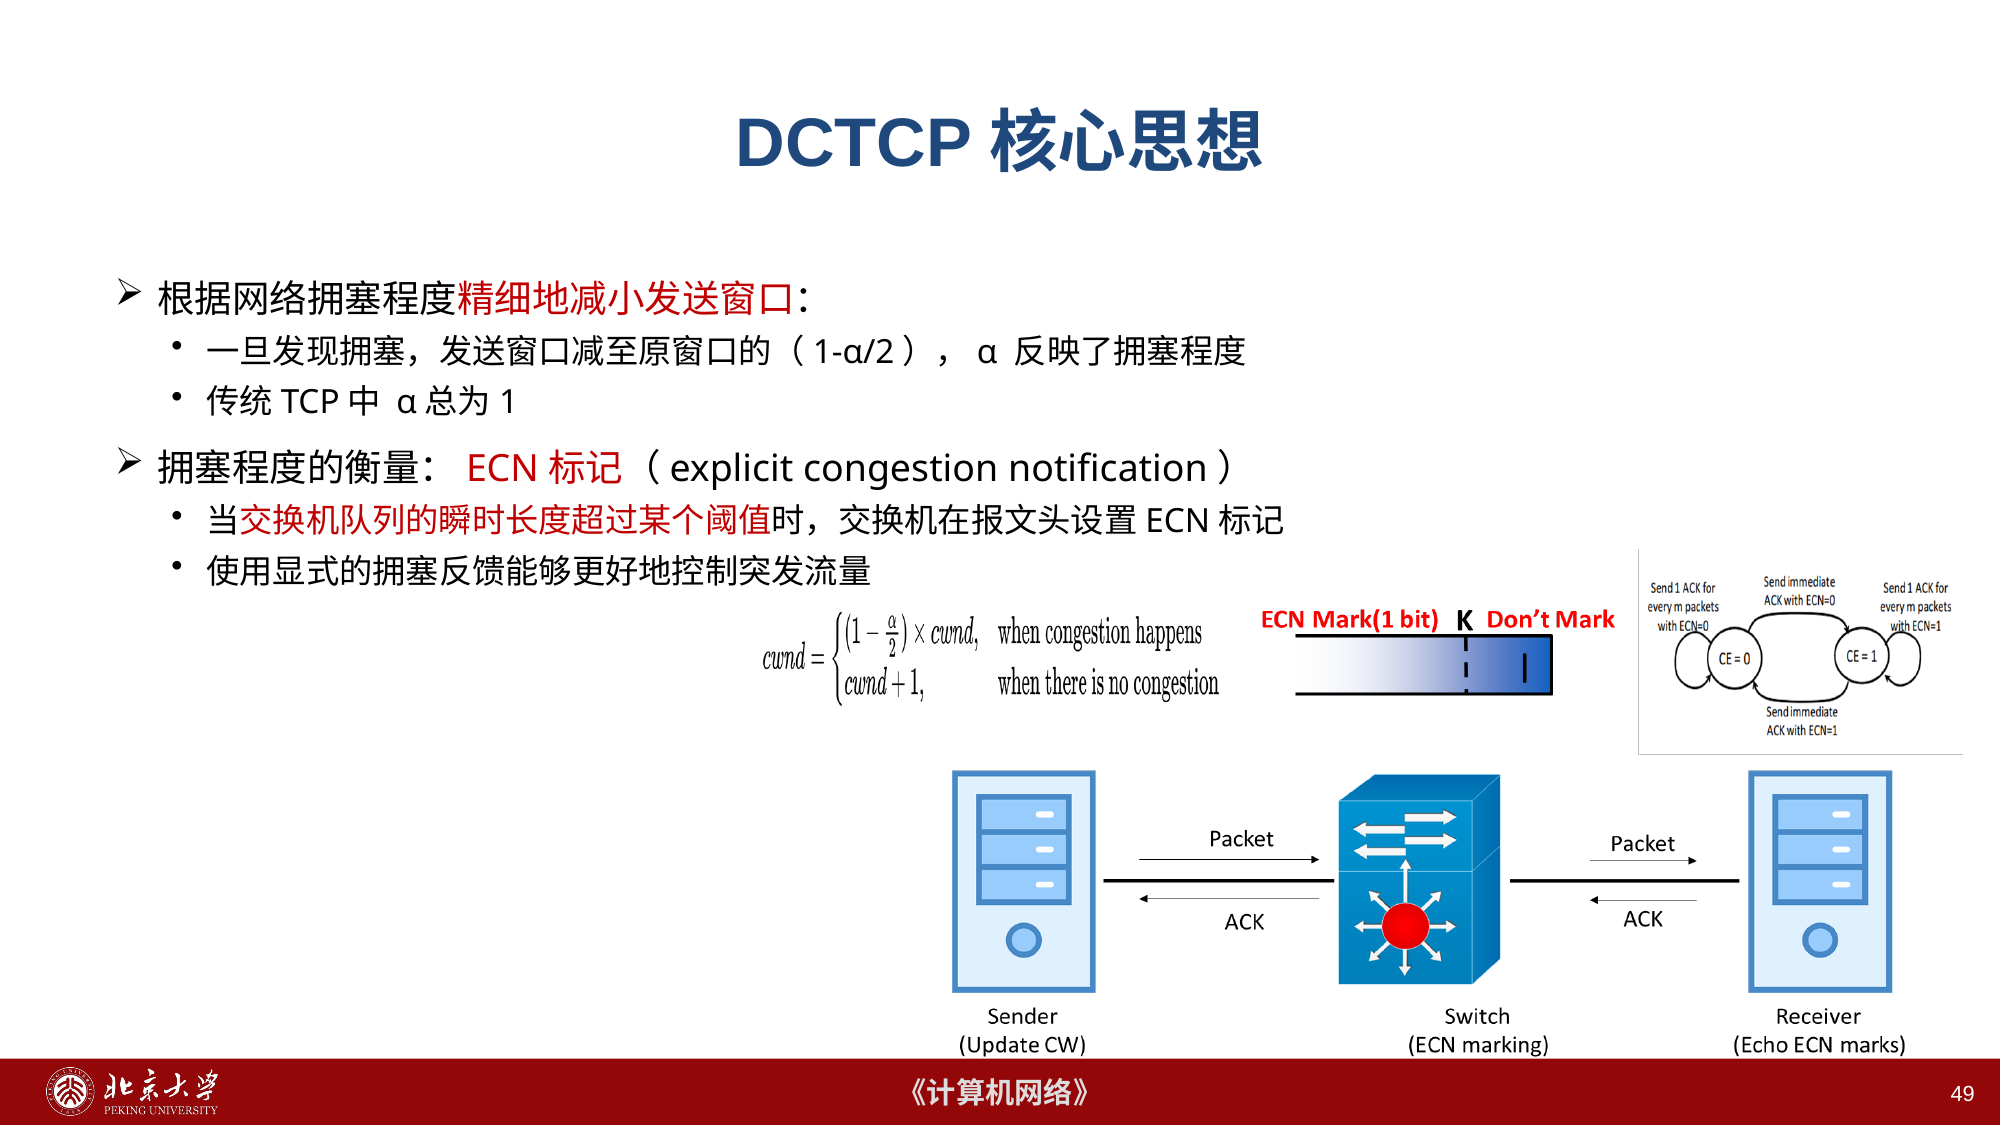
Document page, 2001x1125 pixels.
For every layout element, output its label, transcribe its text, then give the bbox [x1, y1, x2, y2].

list 根据网络拥塞程度精细地减小发送窗口： 一旦发现拥塞，发送窗口减至原窗口的（1-α/2），α 反映了拥塞程度 传统TCP中 α总为1 拥塞程度的衡量：ECN标记（explicit congestion notification） 当交换机队列的瞬时长度超过某个阈值时，交换机在报文头设置ECN标记 使用显式的拥塞反馈能够更好地控制突发流量 [99, 262, 1900, 1005]
title DCTCP核心思想 [99, 45, 1900, 233]
slide_number 49 [1522, 1072, 1990, 1125]
picture [46, 1067, 218, 1116]
picture [756, 549, 1963, 1073]
